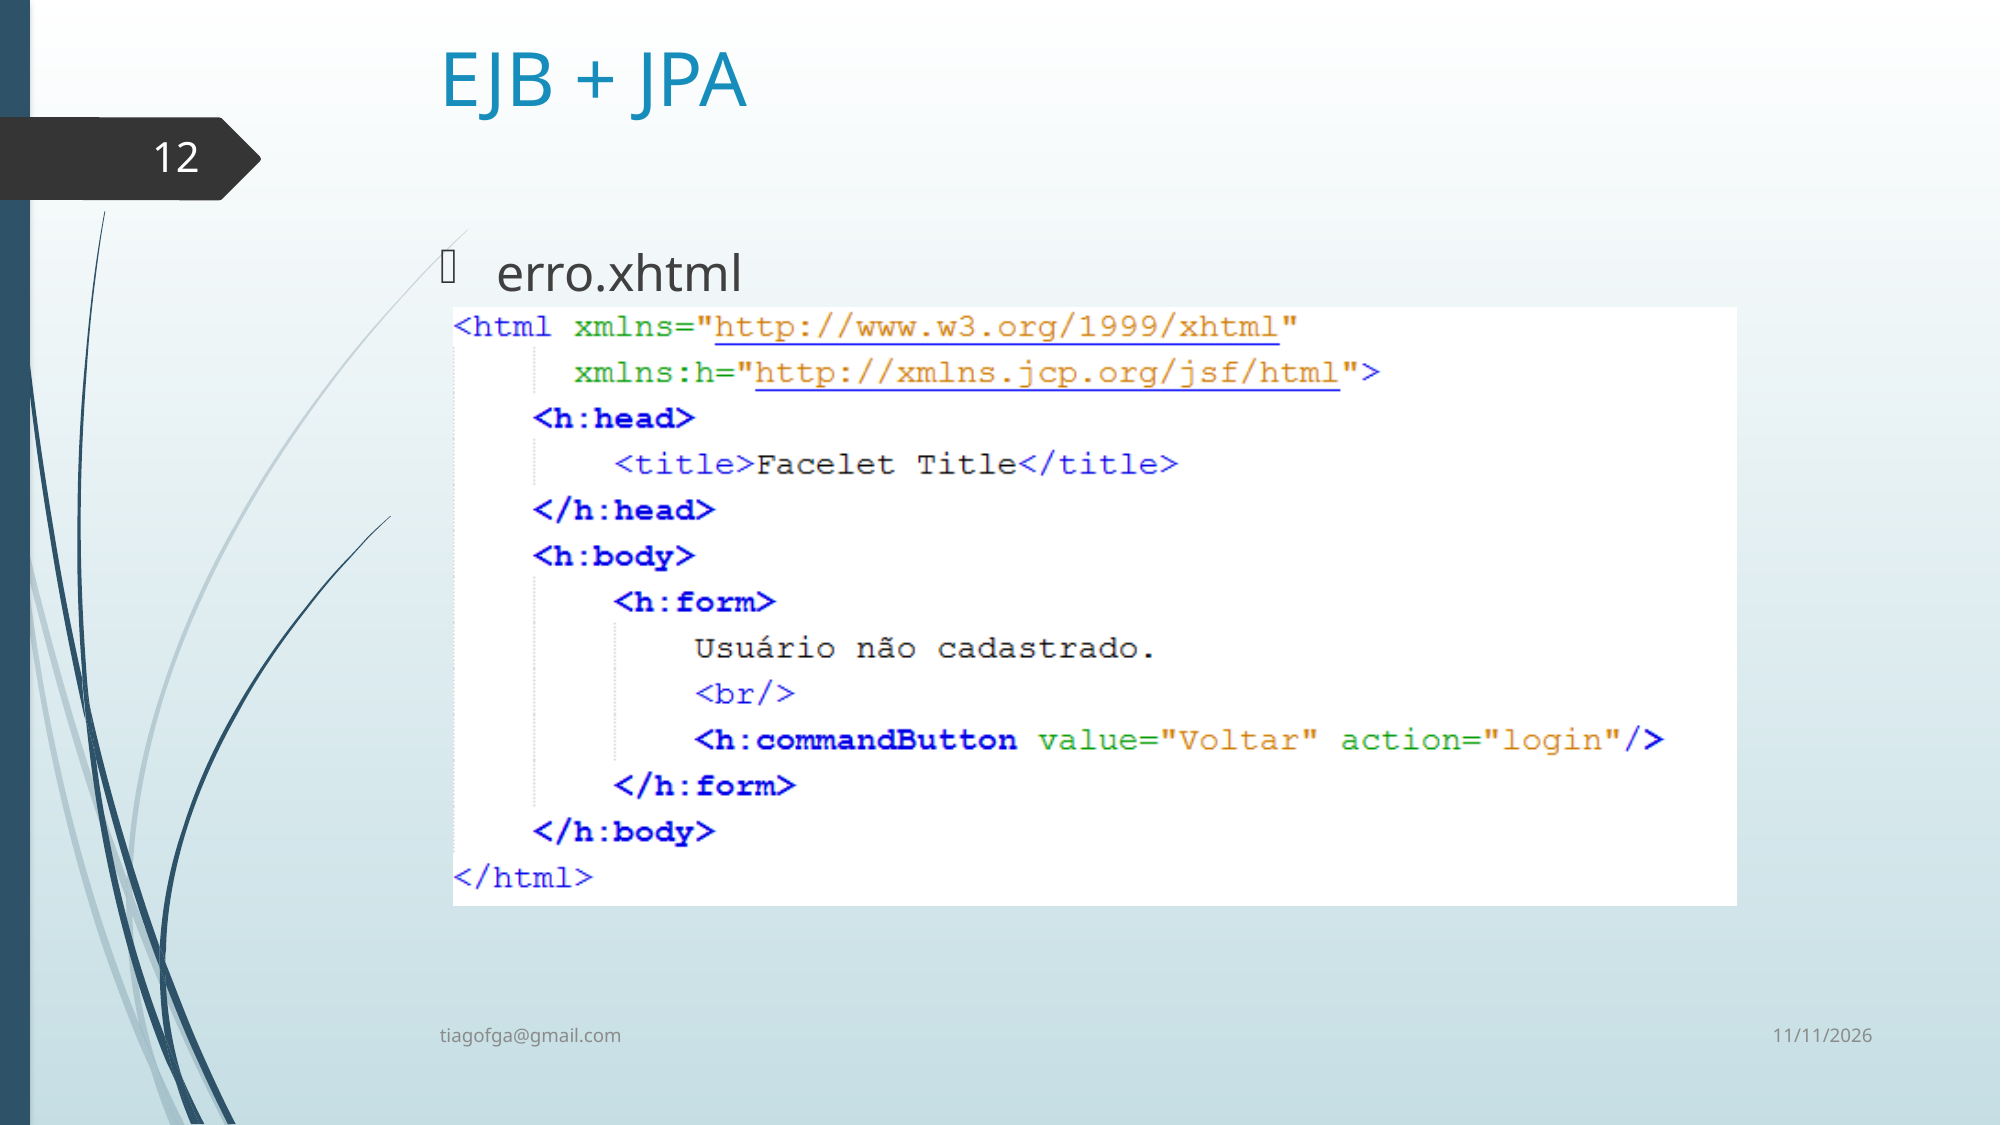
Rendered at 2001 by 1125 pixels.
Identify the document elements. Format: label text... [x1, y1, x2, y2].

picture [452, 307, 1738, 906]
list erro.xhtml [424, 234, 1888, 970]
slide_number 12 [87, 129, 216, 190]
title EJB + JPA [424, 24, 1887, 234]
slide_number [1699, 1005, 1888, 1067]
footer tiagofga@gmail.com [424, 1006, 1675, 1067]
